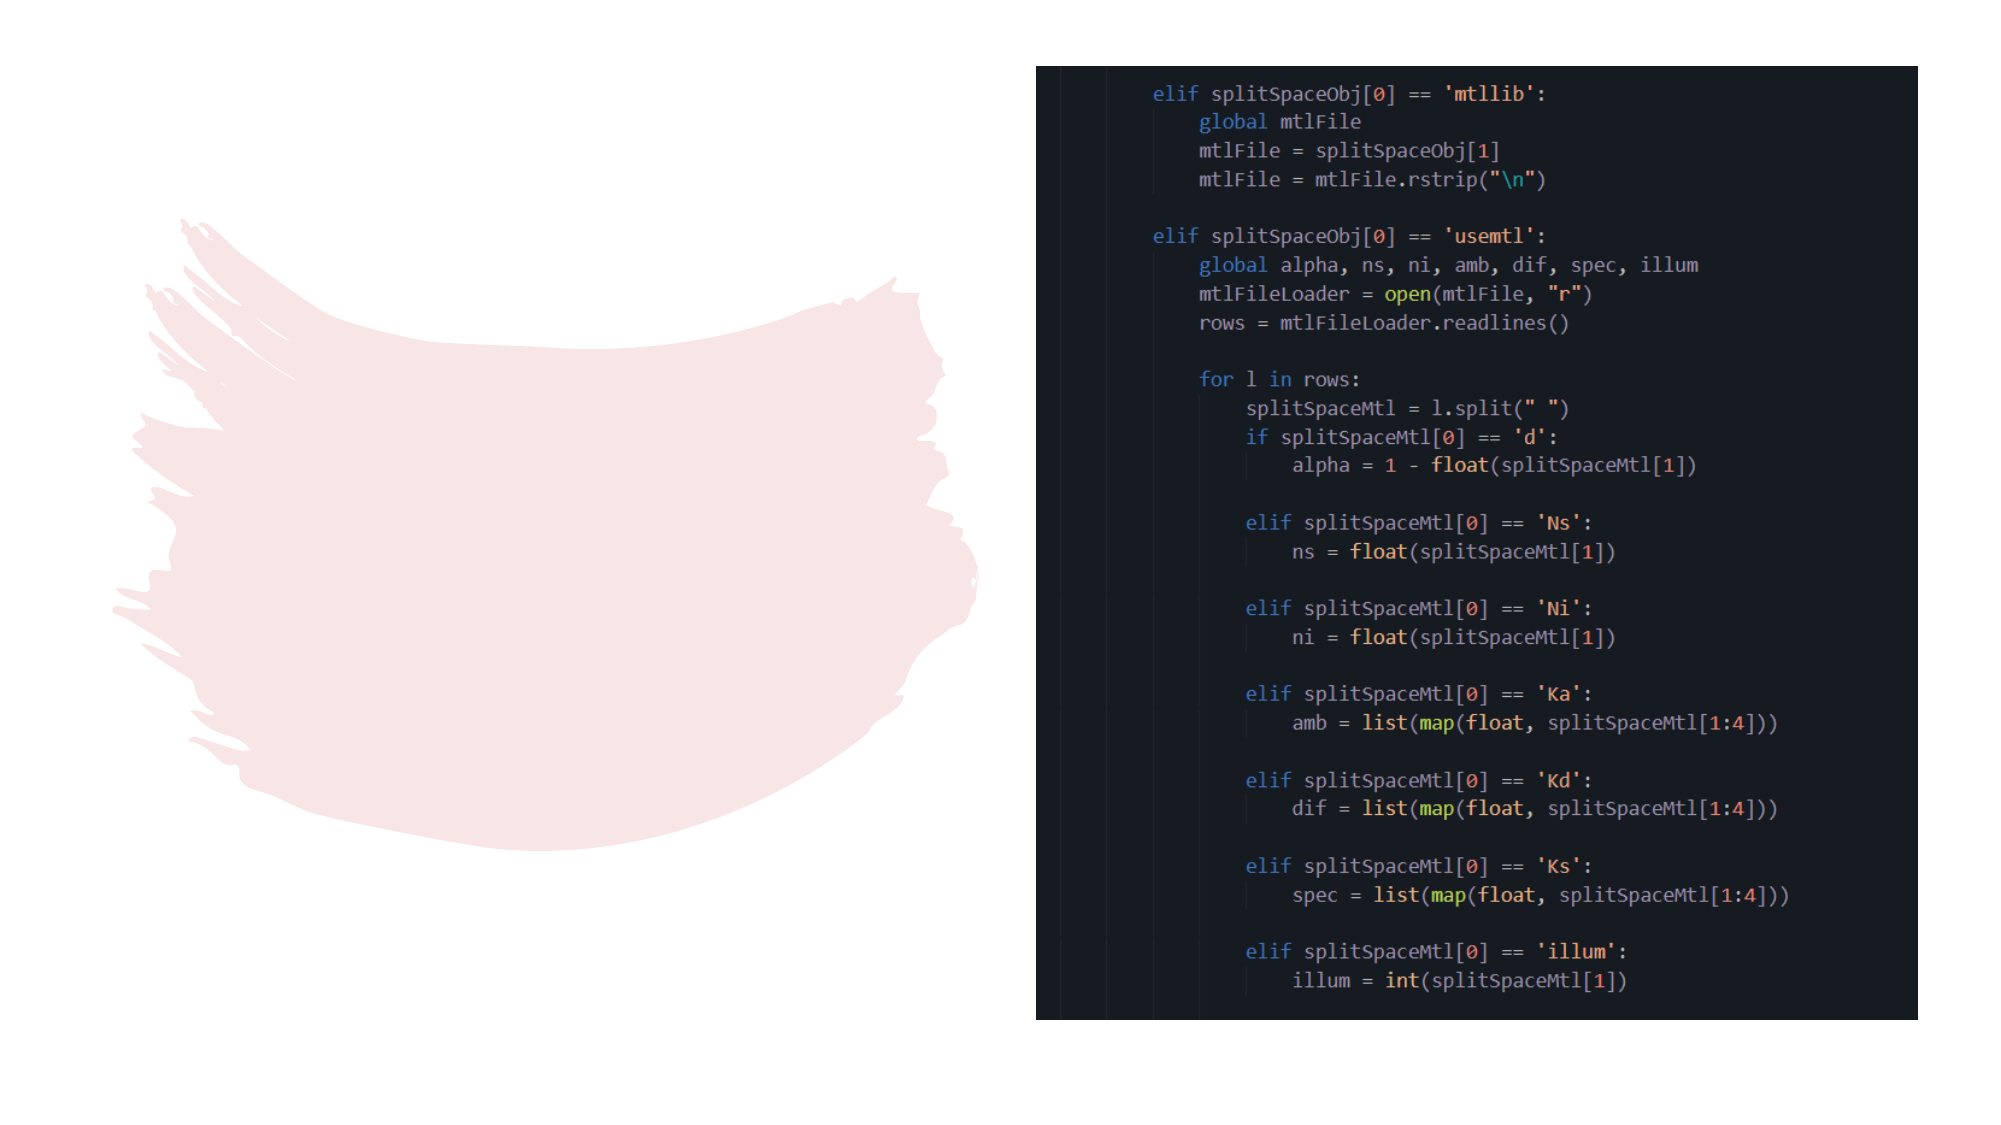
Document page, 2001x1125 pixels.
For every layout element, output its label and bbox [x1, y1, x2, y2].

picture [1036, 66, 1918, 1020]
